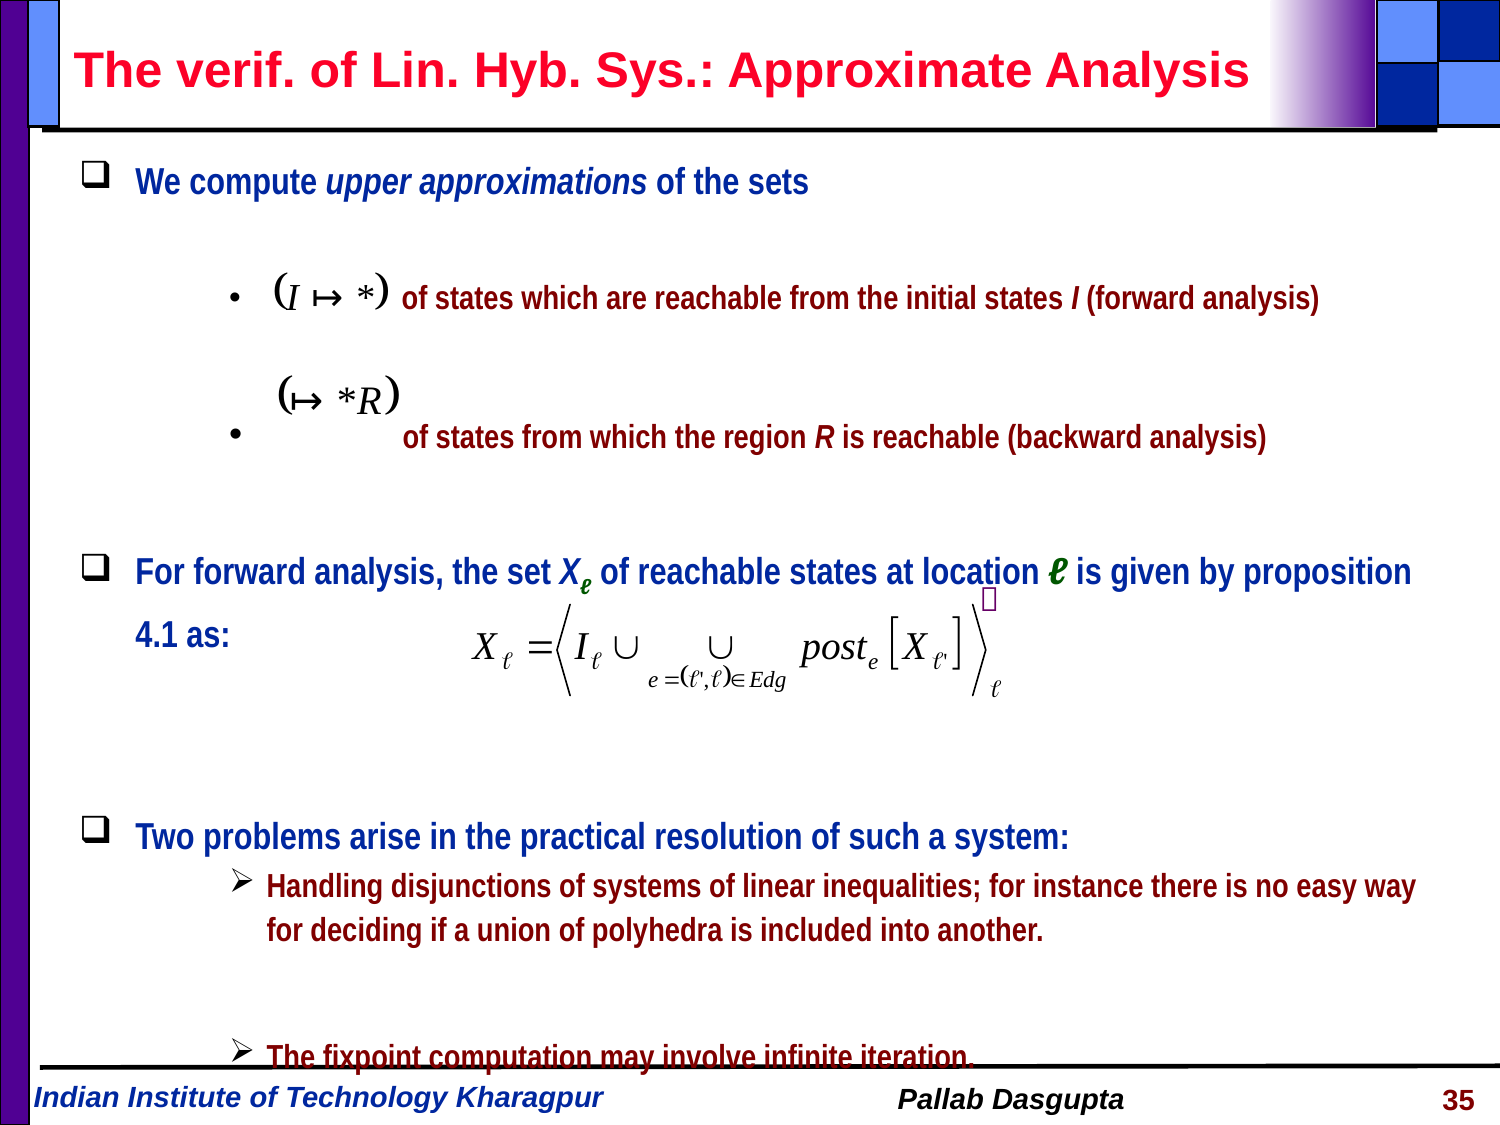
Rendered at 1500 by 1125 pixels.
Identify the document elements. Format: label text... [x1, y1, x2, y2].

title The verif. of Lin. Hyb. Sys.: Approximate Analysis [58, 21, 1296, 114]
slide_number 35 [1227, 1073, 1491, 1125]
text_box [267, 271, 393, 327]
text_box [272, 374, 401, 432]
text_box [463, 587, 1007, 707]
list We compute upper approximations of the sets of states which are reachable from the initial states I (forward analysis) of states from which the region R is reachable (backward analysis) For forward analysis, the set Xℓ of reachable states at location ℓ is given by proposition 4.1 as: Two problems arise in the practical resolution of such a system: Handling disjunctions of systems of linear inequalities; for instance there is no easy way for deciding if a union of polyhedra is included into another. The fixpoint computation may involve infinite iteration. [63, 137, 1474, 1125]
text_box  [964, 570, 1023, 626]
